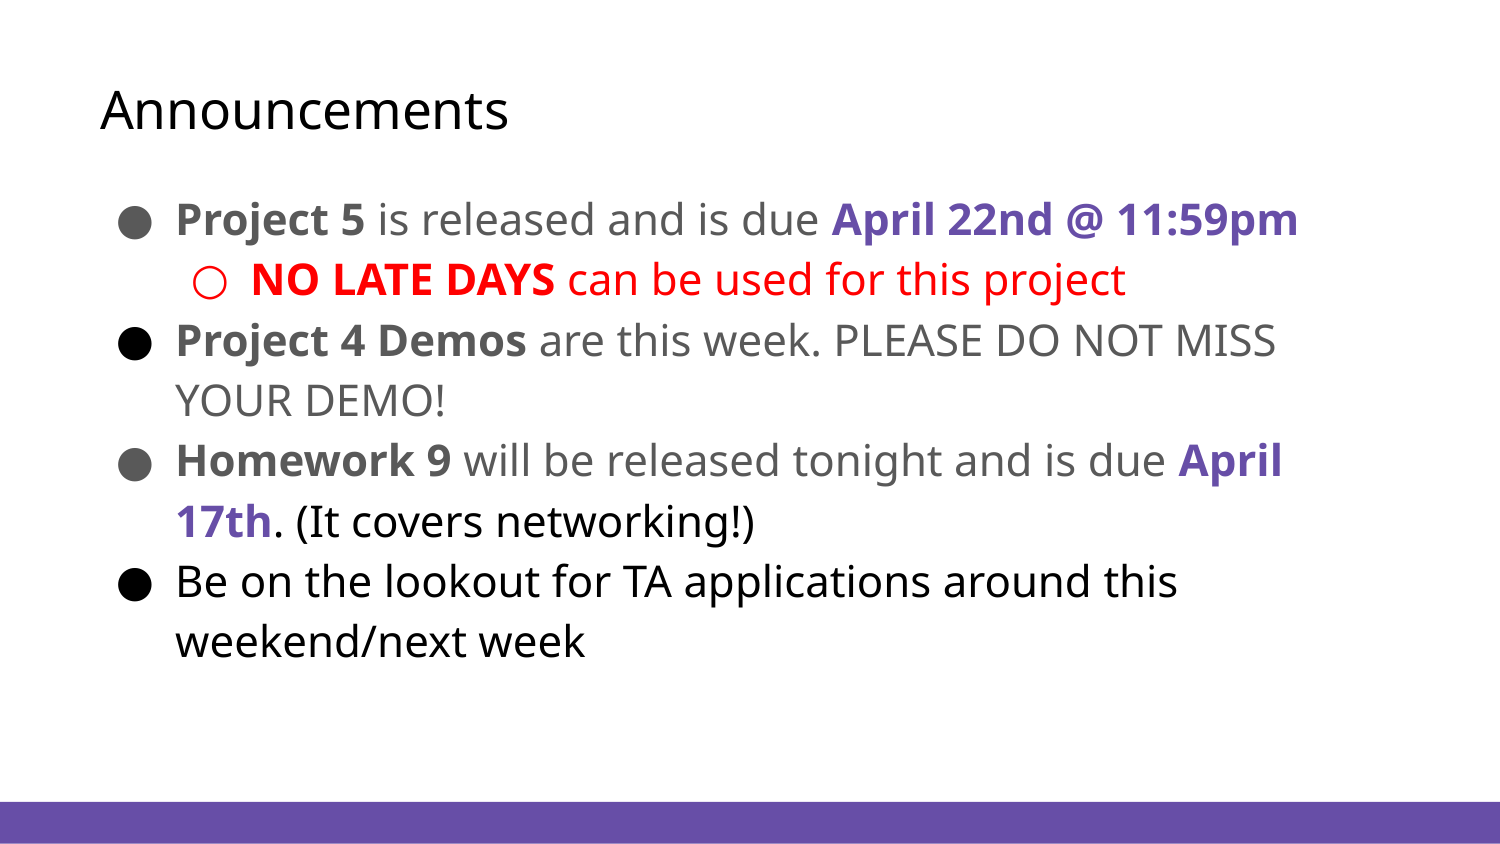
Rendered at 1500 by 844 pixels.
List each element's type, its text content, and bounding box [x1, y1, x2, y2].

list Project 5 is released and is due April 22nd @ 11:59pm NO LATE DAYS can be used for this project Project 4 Demos are this week. PLEASE DO NOT MISS YOUR DEMO! Homework 9 will be released tonight and is due April 17th. (It covers networking!) Be on the lookout for TA applications around this weekend/next week [85, 168, 1415, 760]
title Announcements [85, 61, 1415, 156]
